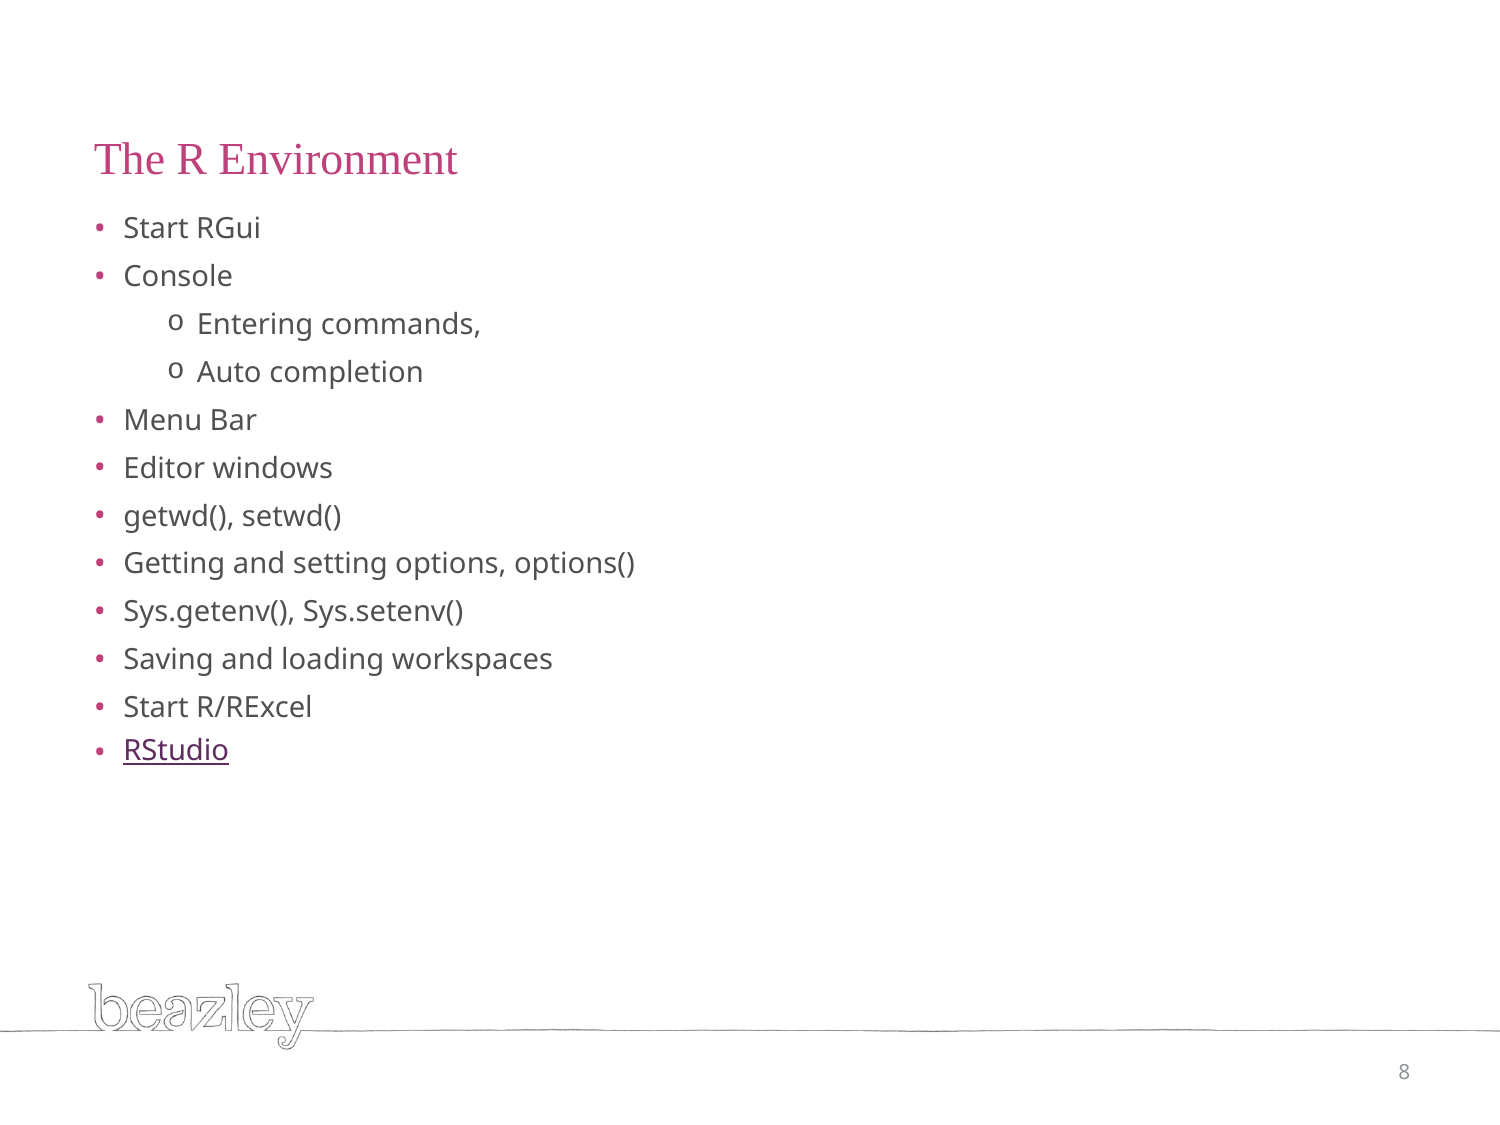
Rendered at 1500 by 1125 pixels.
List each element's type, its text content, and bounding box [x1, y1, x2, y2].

title The R Environment [93, 128, 1407, 188]
list Start RGui Console Entering commands, Auto completion Menu Bar Editor windows getwd(), setwd() Getting and setting options, options() Sys.getenv(), Sys.setenv() Saving and loading workspaces Start R/RExcel RStudio [93, 211, 1407, 926]
slide_number 8 [1074, 1042, 1425, 1103]
picture [0, 948, 1500, 1125]
